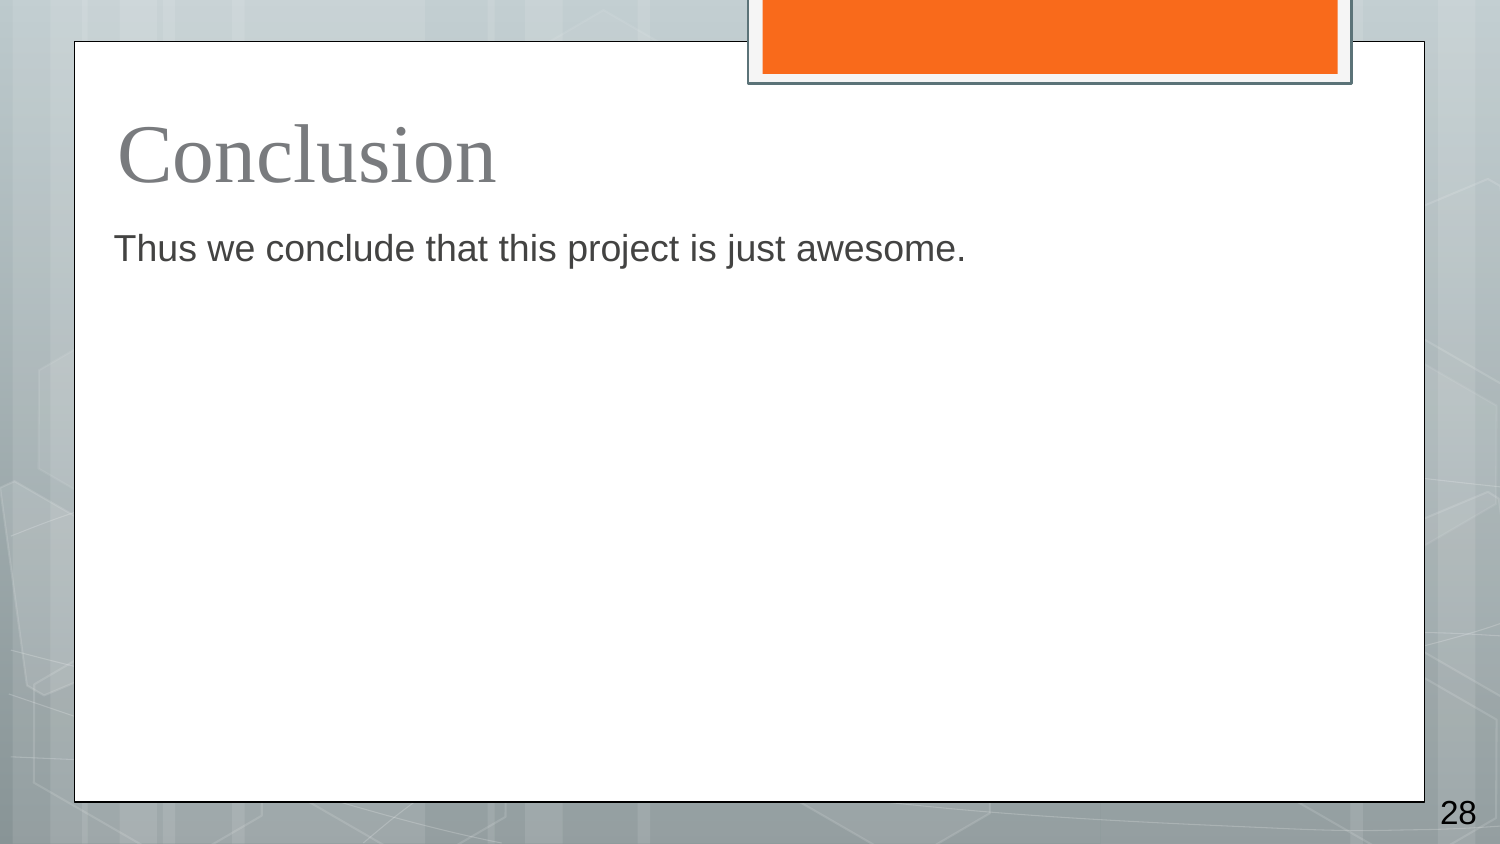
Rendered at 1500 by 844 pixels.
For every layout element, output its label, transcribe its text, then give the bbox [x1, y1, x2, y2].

list Thus we conclude that this project is just awesome. [87, 209, 1486, 770]
slide_number 28 [1425, 779, 1500, 844]
title Conclusion [102, 84, 1500, 179]
